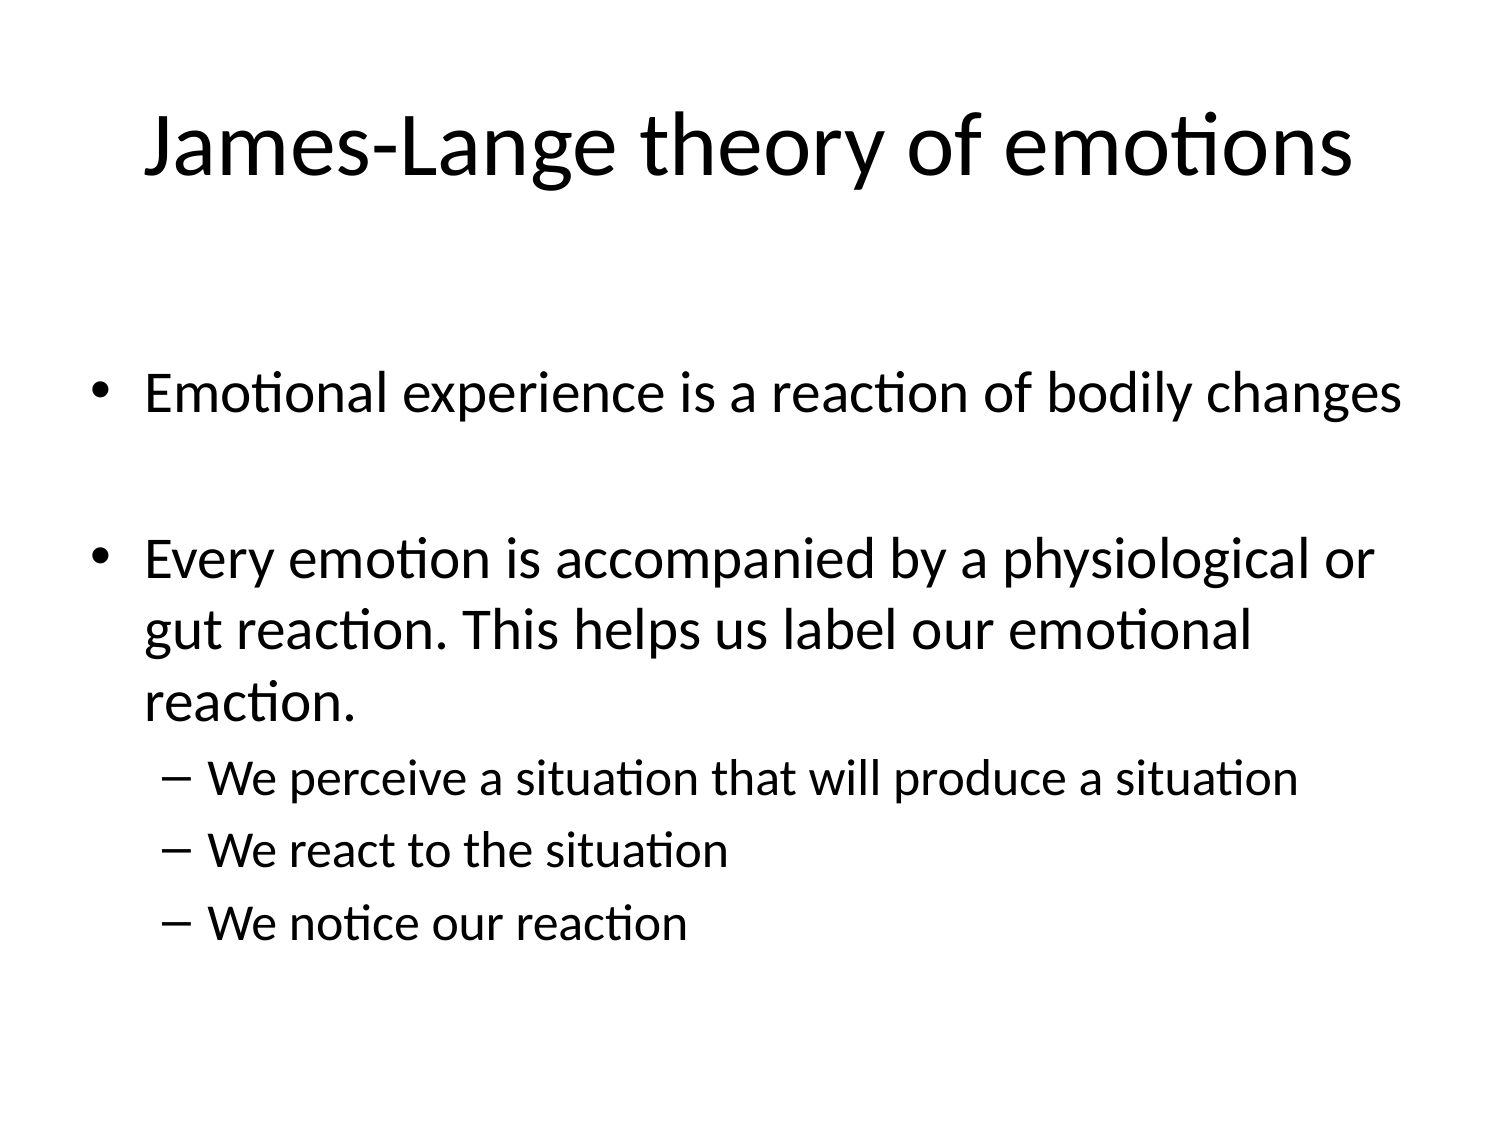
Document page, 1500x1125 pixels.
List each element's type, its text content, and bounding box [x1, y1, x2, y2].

list Emotional experience is a reaction of bodily changes Every emotion is accompanied by a physiological or gut reaction. This helps us label our emotional reaction. We perceive a situation that will produce a situation We react to the situation We notice our reaction [75, 262, 1425, 1005]
title James-Lange theory of emotions [75, 45, 1425, 233]
